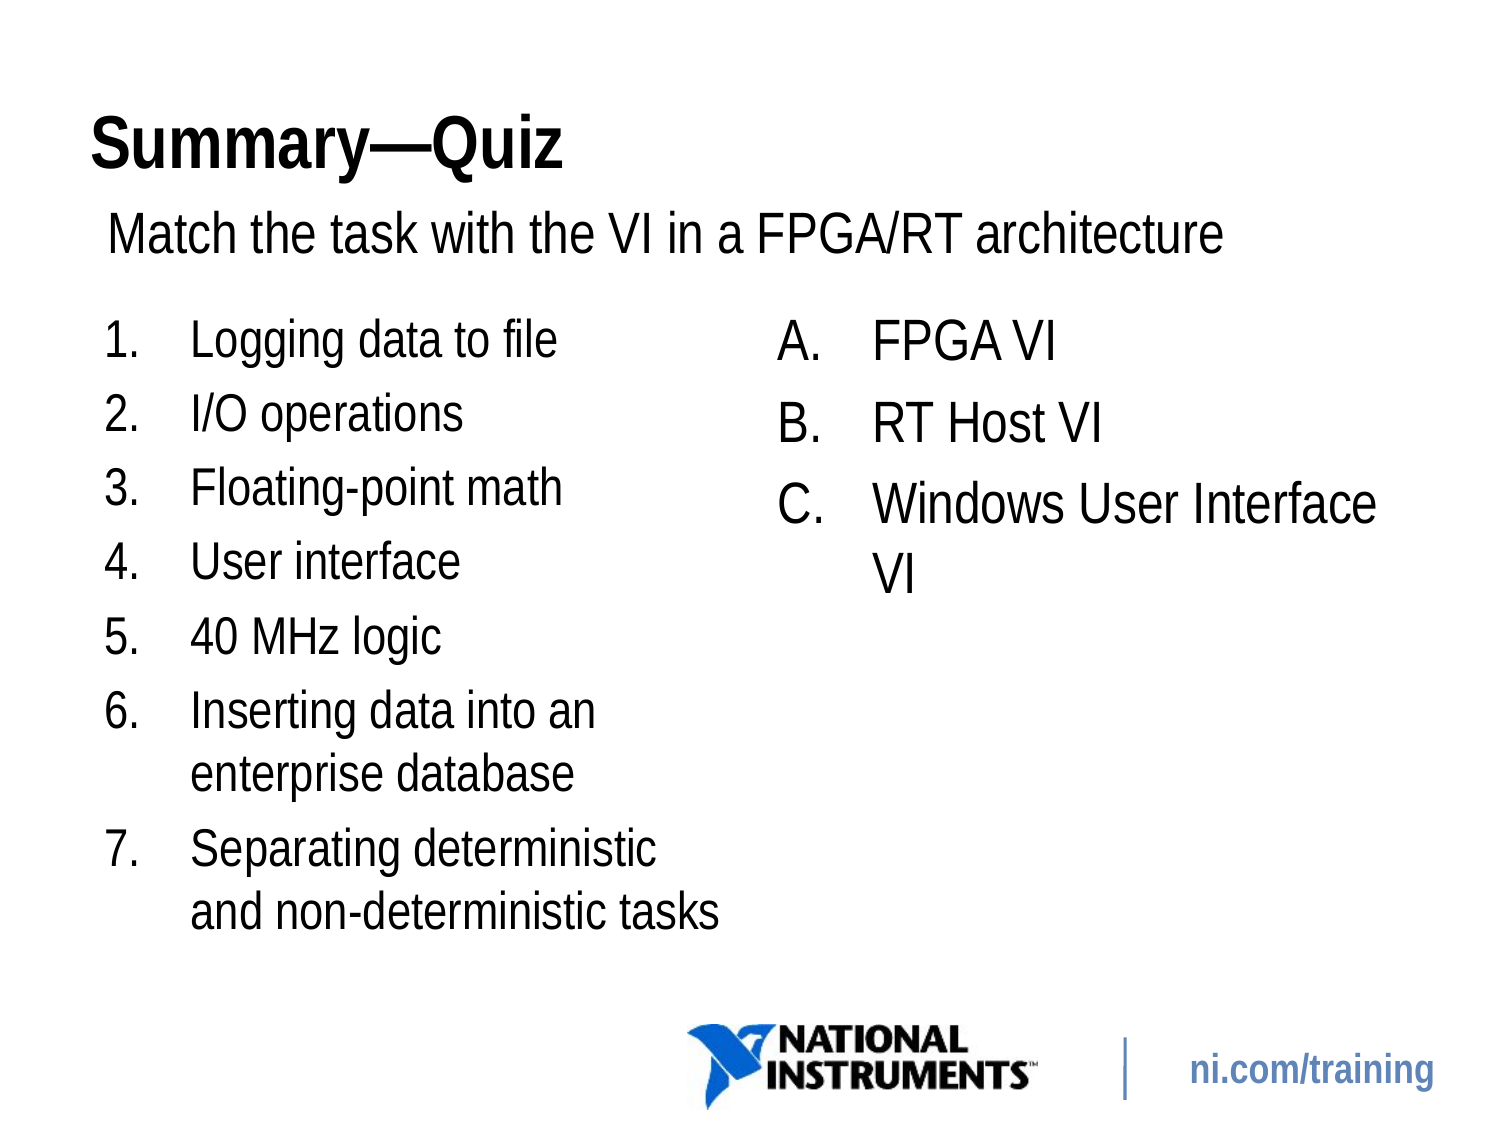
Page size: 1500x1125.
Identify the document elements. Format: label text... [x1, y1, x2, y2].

list Logging data to file I/O operations Floating-point math User interface 40 MHz logic Inserting data into an enterprise database Separating deterministic and non-deterministic tasks [89, 296, 740, 1001]
list FPGA VI RT Host VI Windows User Interface VI [762, 294, 1413, 998]
picture [687, 1024, 1038, 1110]
title Summary—Quiz [75, 45, 1425, 233]
text_box Match the task with the VI in a FPGA/RT architecture [93, 187, 1241, 273]
